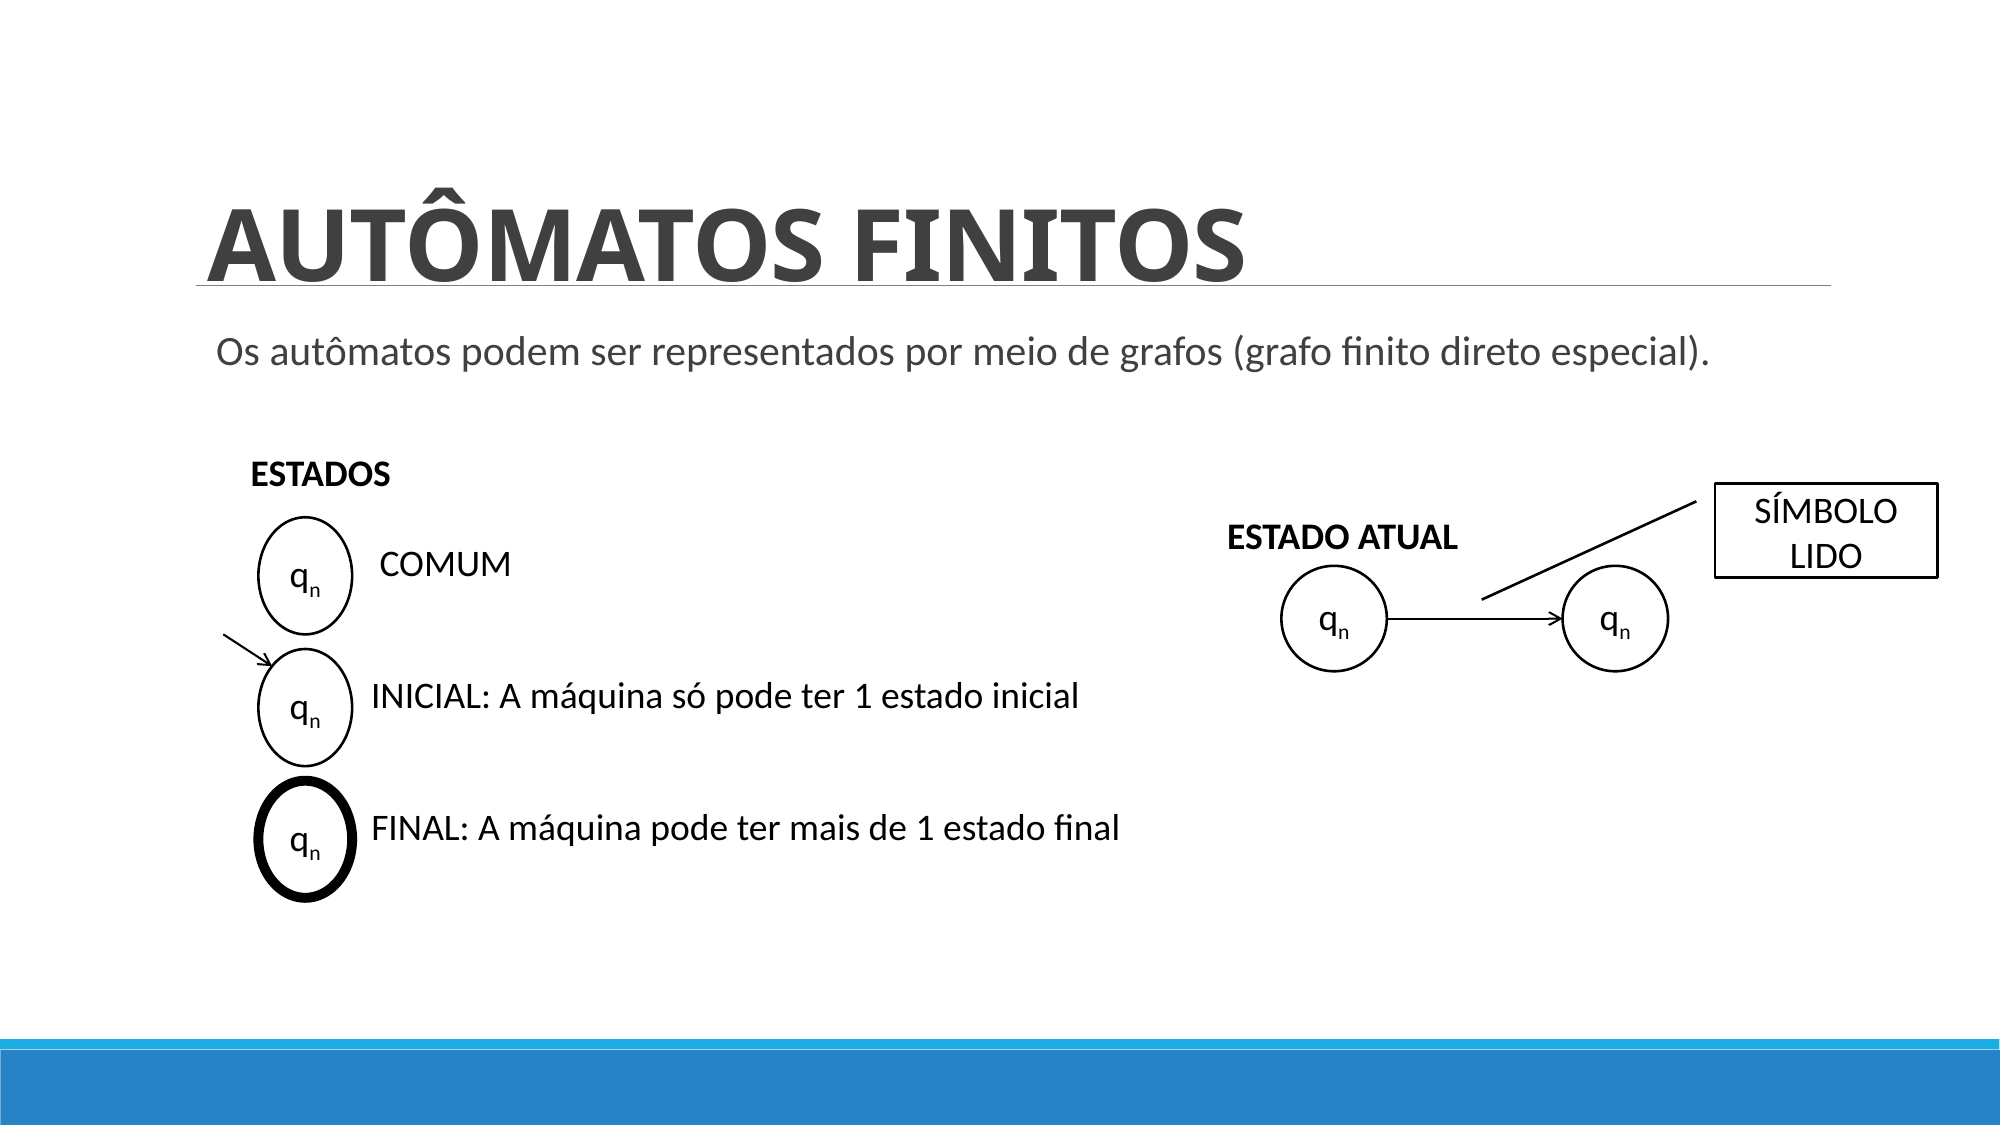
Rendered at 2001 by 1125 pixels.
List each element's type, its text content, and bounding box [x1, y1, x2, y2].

title AUTÔMATOS FINITOS [192, 133, 1543, 309]
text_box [1210, 483, 1939, 672]
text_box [222, 441, 1142, 899]
list Os autômatos podem ser representados por meio de grafos (grafo finito direto especial). [200, 322, 1836, 541]
